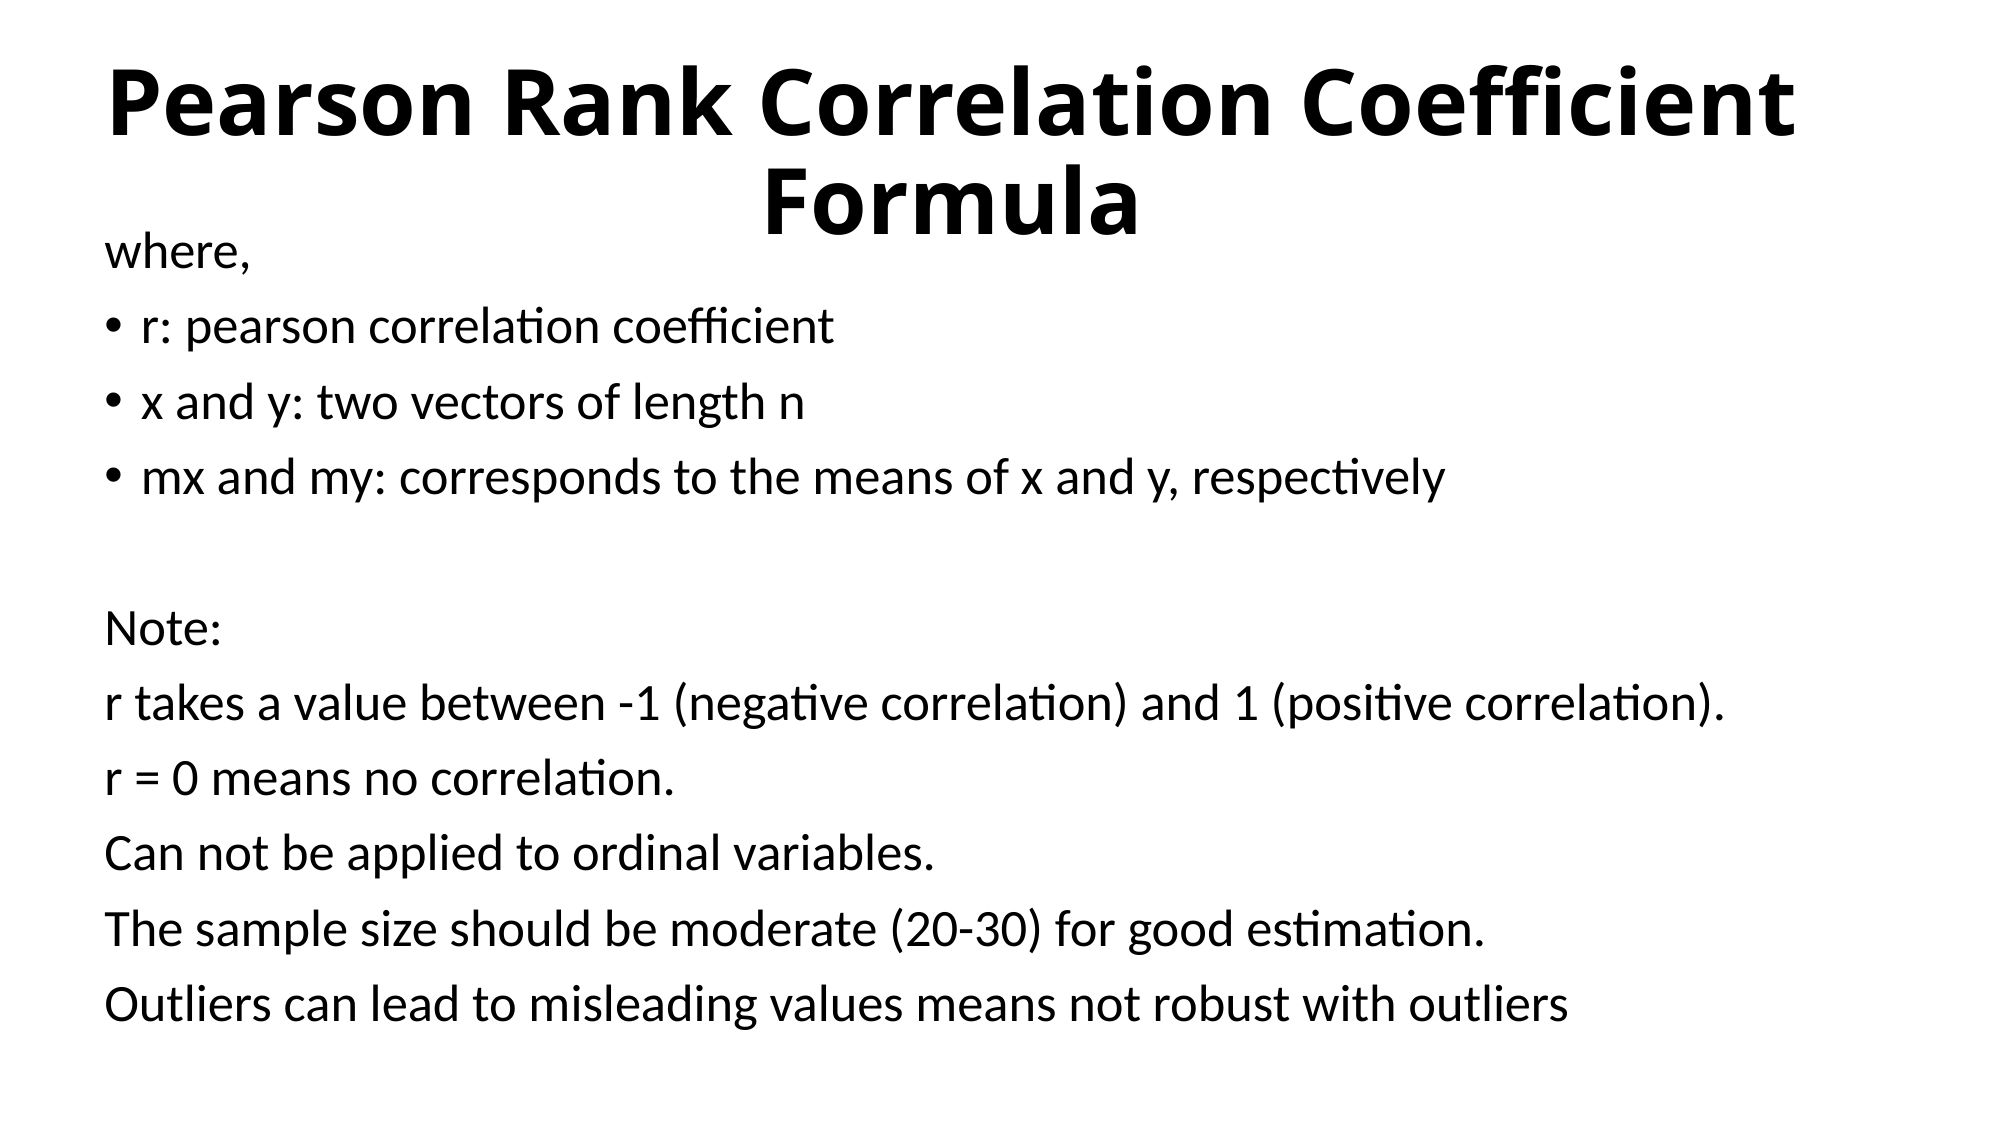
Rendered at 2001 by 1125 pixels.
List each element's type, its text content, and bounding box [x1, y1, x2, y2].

title Pearson Rank Correlation Coefficient Formula [89, 46, 1815, 216]
list where, r: pearson correlation coefficient x and y: two vectors of length n mx and my: corresponds to the means of x and y, respectively Note: r takes a value between -1 (negative correlation) and 1 (positive correlation). r = 0 means no correlation. Can not be applied to ordinal variables. The sample size should be moderate (20-30) for good estimation. Outliers can lead to misleading values means not robust with outliers [89, 216, 1874, 1043]
